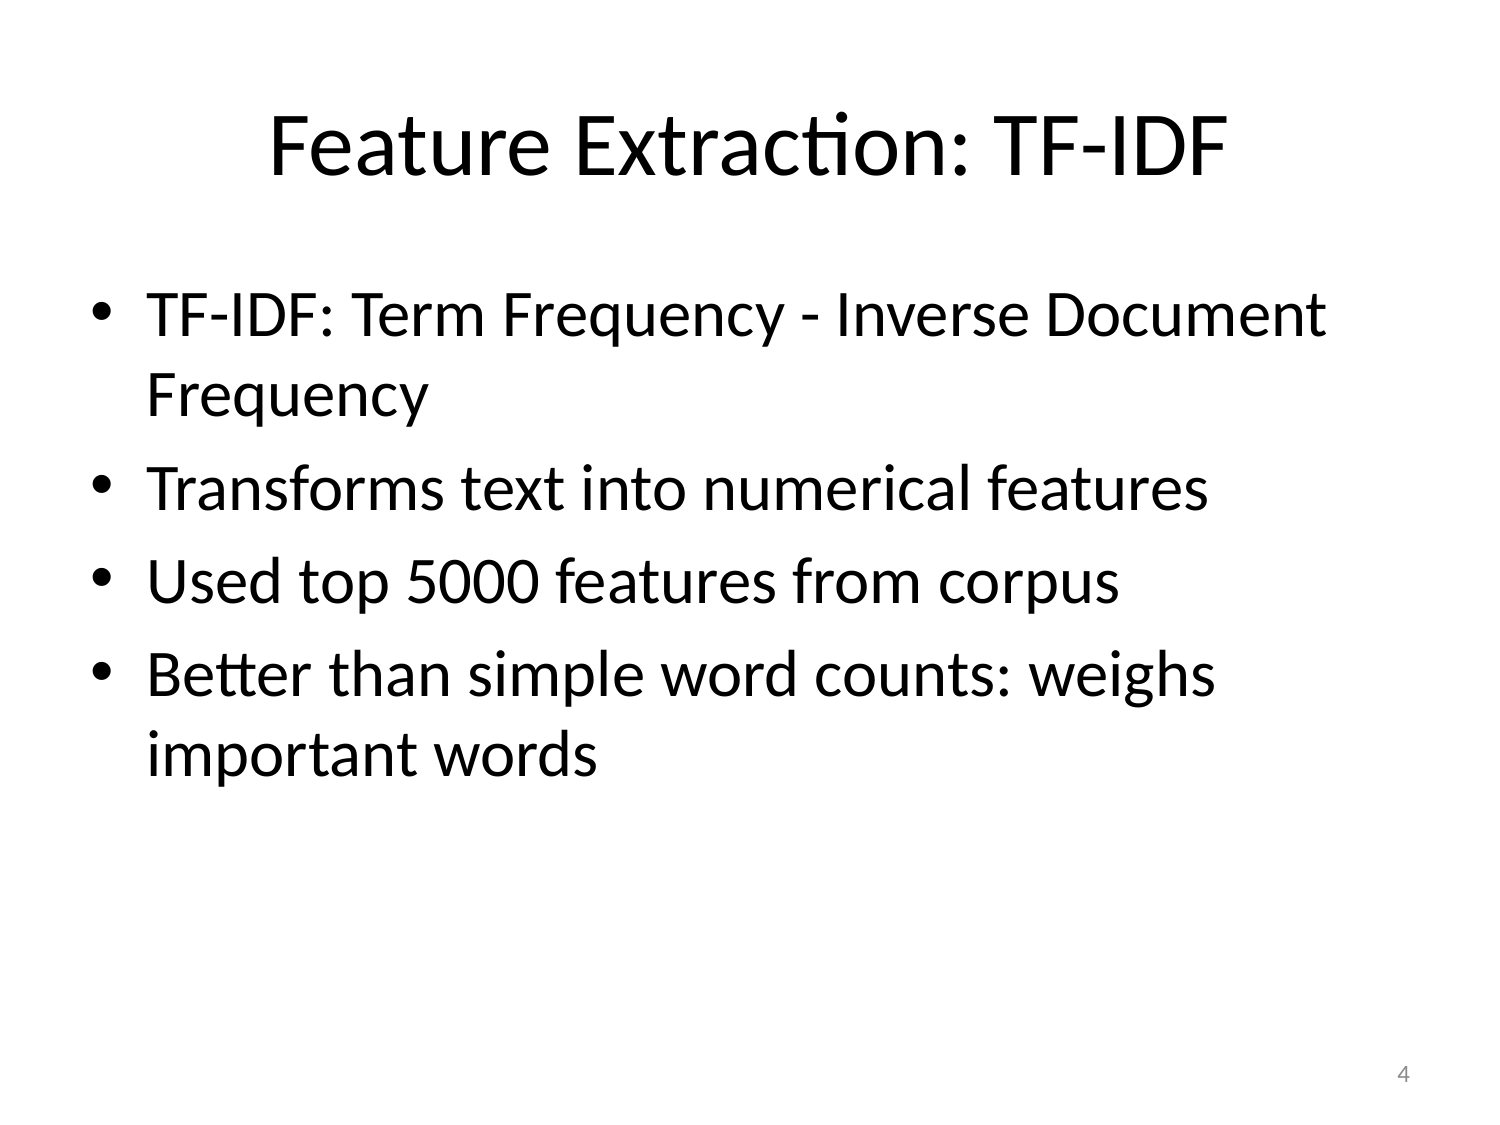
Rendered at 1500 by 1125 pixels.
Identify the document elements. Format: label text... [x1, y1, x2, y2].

list TF-IDF: Term Frequency - Inverse Document Frequency Transforms text into numerical features Used top 5000 features from corpus Better than simple word counts: weighs important words [75, 262, 1425, 1005]
slide_number 4 [1074, 1042, 1425, 1103]
title Feature Extraction: TF-IDF [75, 45, 1425, 233]
